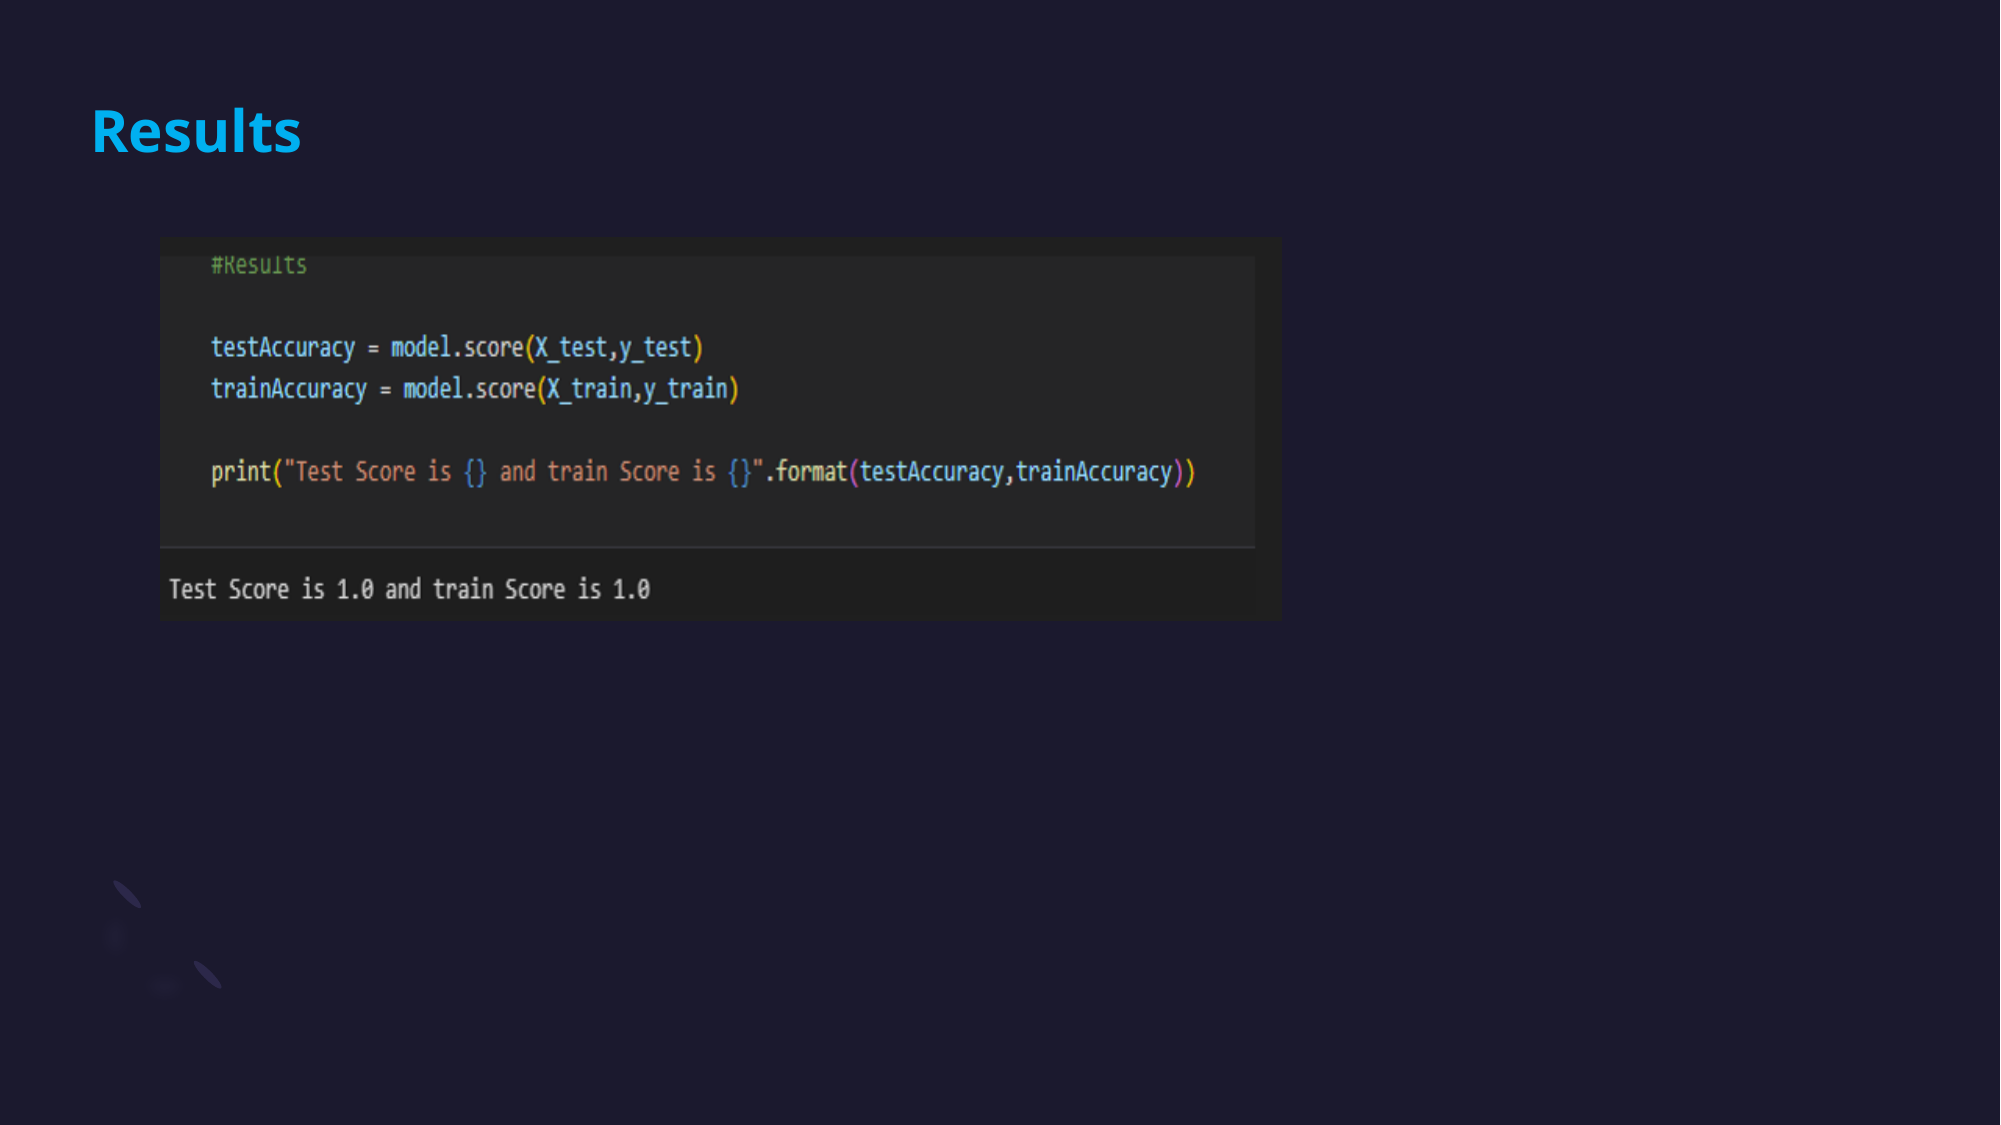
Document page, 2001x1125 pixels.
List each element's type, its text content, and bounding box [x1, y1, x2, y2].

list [160, 237, 1283, 622]
title Results [90, 90, 1910, 309]
